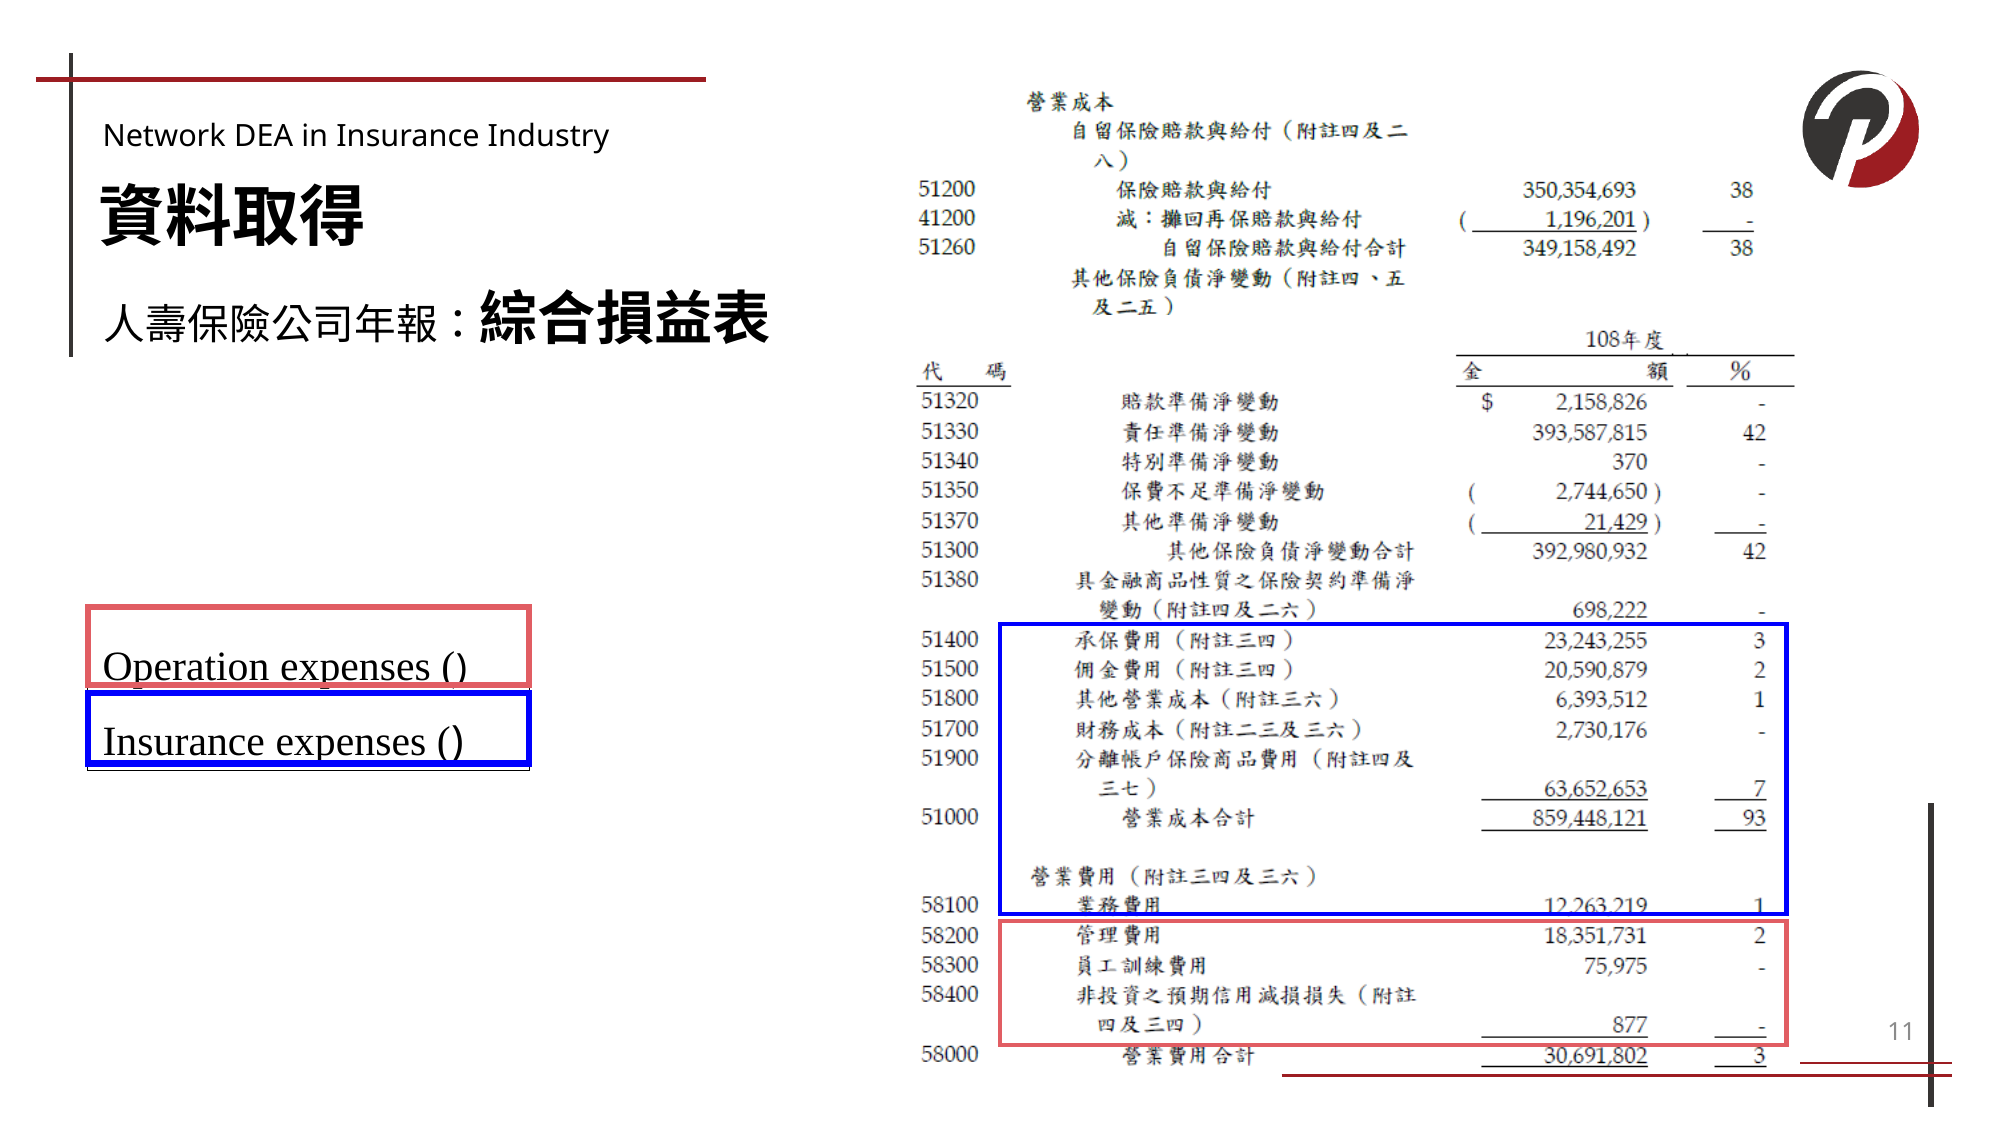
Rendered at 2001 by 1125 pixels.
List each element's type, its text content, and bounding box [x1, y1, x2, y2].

text_box [87, 606, 530, 686]
text_box 資料取得 [84, 86, 416, 262]
picture [914, 55, 1931, 1070]
text_box [87, 692, 530, 765]
text_box Network DEA in Insurance Industry [87, 112, 771, 161]
slide_number 11 [1800, 1002, 1931, 1063]
text_box 人壽保險公司年報：綜合損益表 [89, 273, 786, 359]
